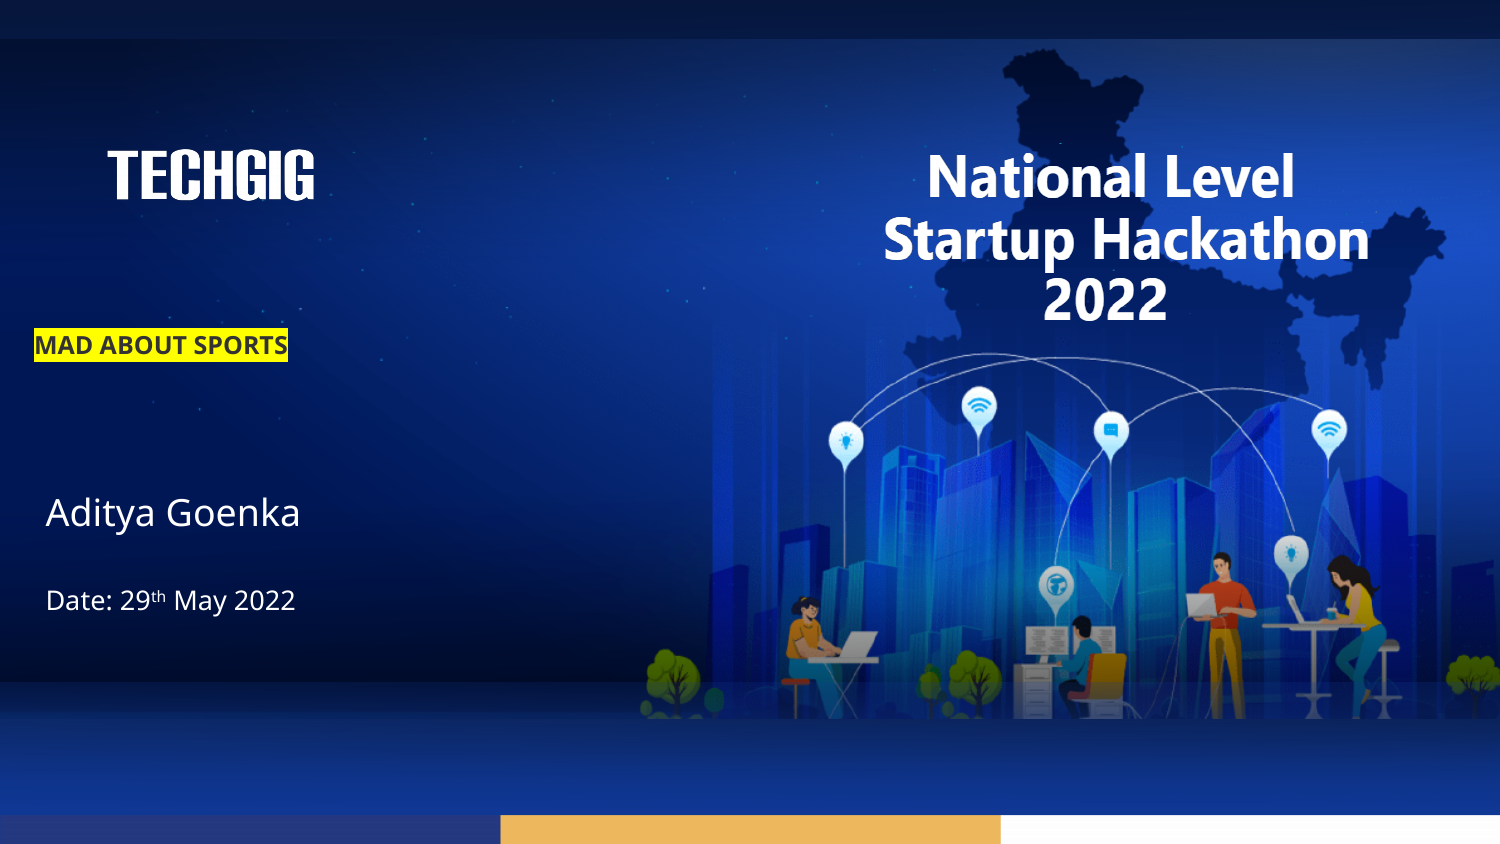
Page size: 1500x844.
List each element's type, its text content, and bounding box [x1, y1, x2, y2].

title MAD ABOUT SPORTS [19, 314, 1500, 451]
subtitle Aditya Goenka Date: 29th May 2022 [30, 451, 779, 514]
picture [0, 0, 1500, 844]
